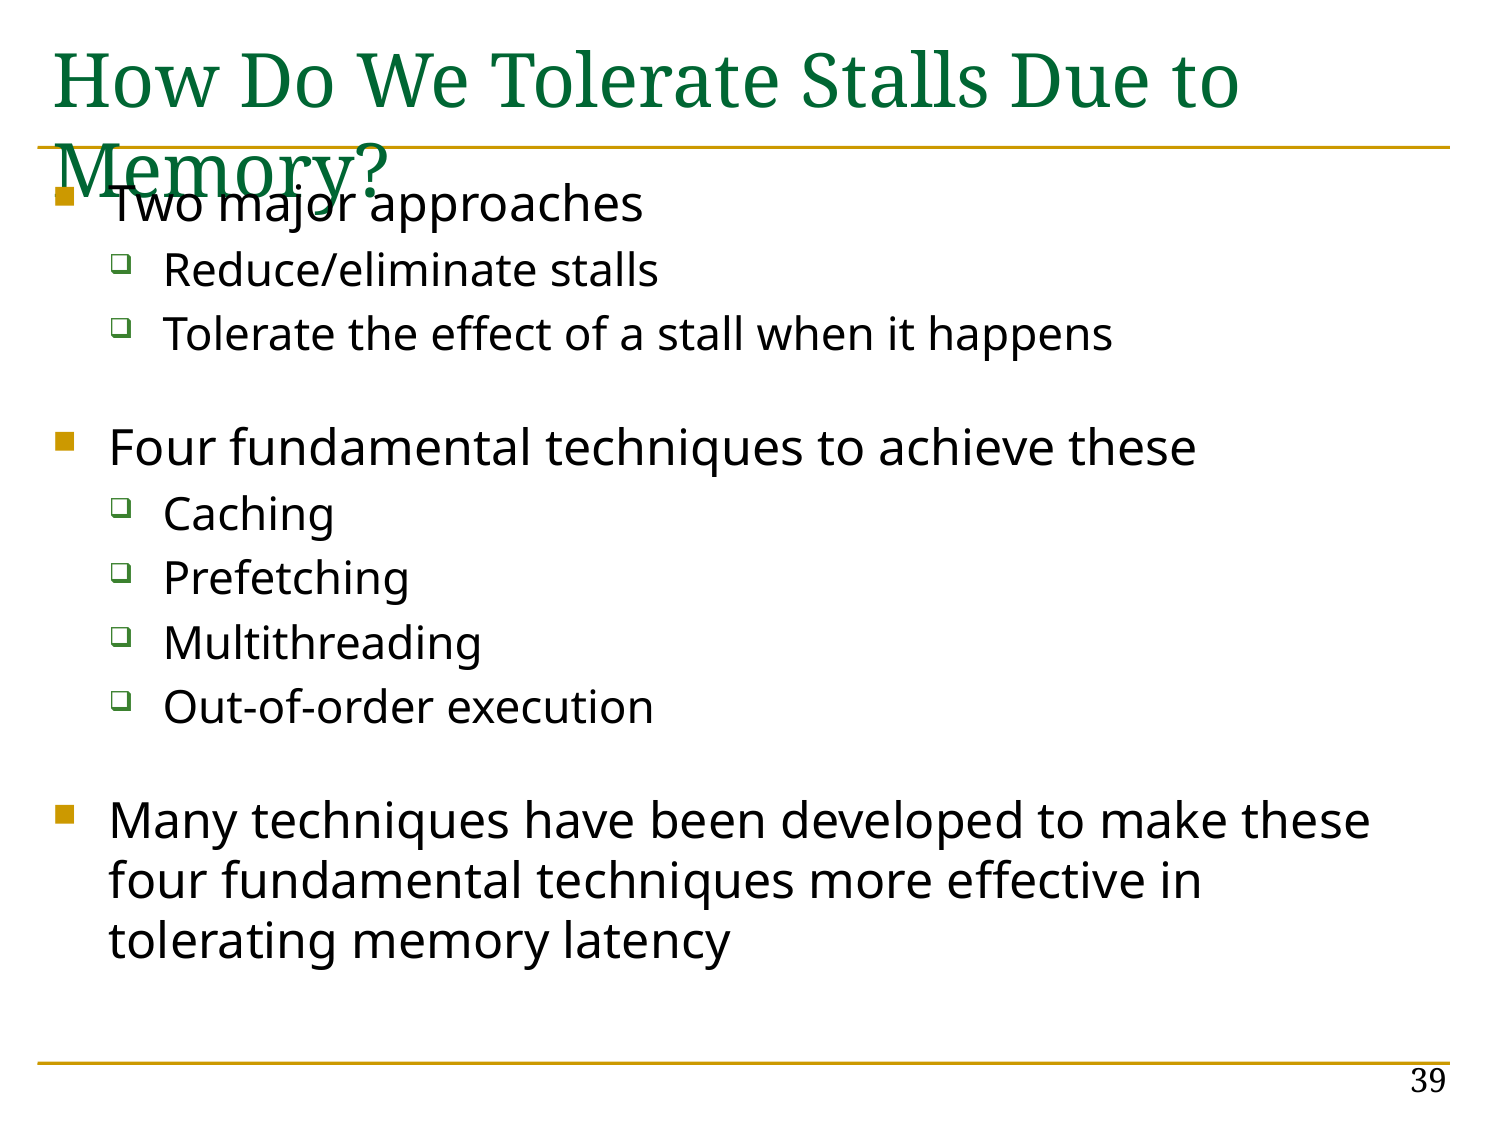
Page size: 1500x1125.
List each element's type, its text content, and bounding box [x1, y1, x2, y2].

list Two major approaches Reduce/eliminate stalls Tolerate the effect of a stall when it happens Four fundamental techniques to achieve these Caching Prefetching Multithreading Out-of-order execution Many techniques have been developed to make these four fundamental techniques more effective in tolerating memory latency [37, 163, 1450, 1016]
slide_number 39 [1111, 1036, 1462, 1112]
title How Do We Tolerate Stalls Due to Memory? [37, 24, 1500, 200]
